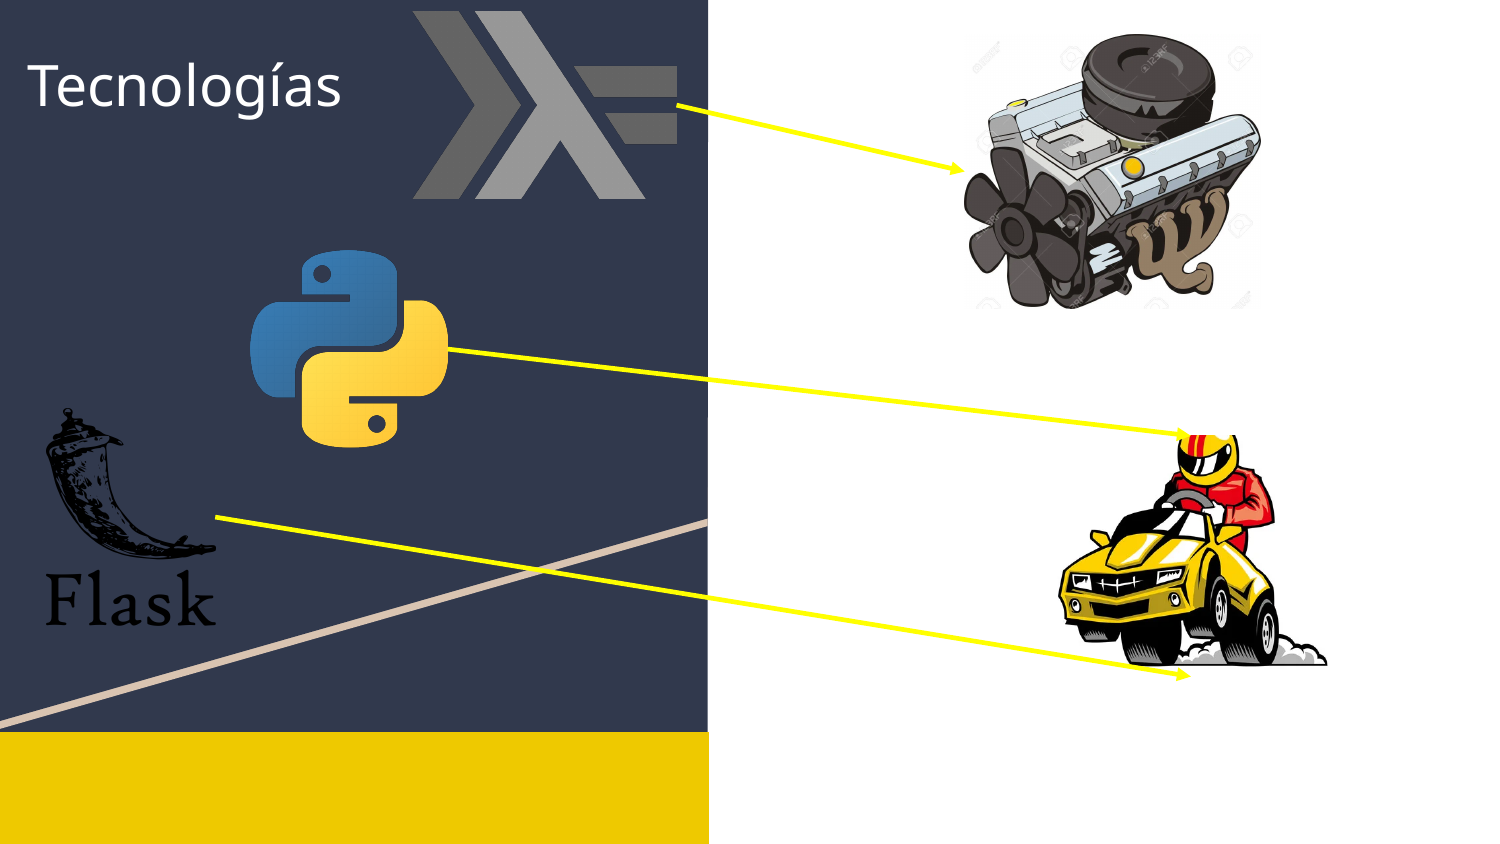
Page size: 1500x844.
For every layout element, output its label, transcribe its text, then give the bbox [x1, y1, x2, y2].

picture [250, 250, 448, 449]
picture [412, 11, 677, 199]
picture [964, 34, 1261, 309]
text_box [214, 516, 1192, 677]
title Tecnologías [12, 34, 407, 133]
picture [46, 408, 216, 626]
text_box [676, 104, 965, 172]
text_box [447, 348, 1192, 437]
text_box [0, 732, 709, 844]
picture [1042, 435, 1339, 677]
